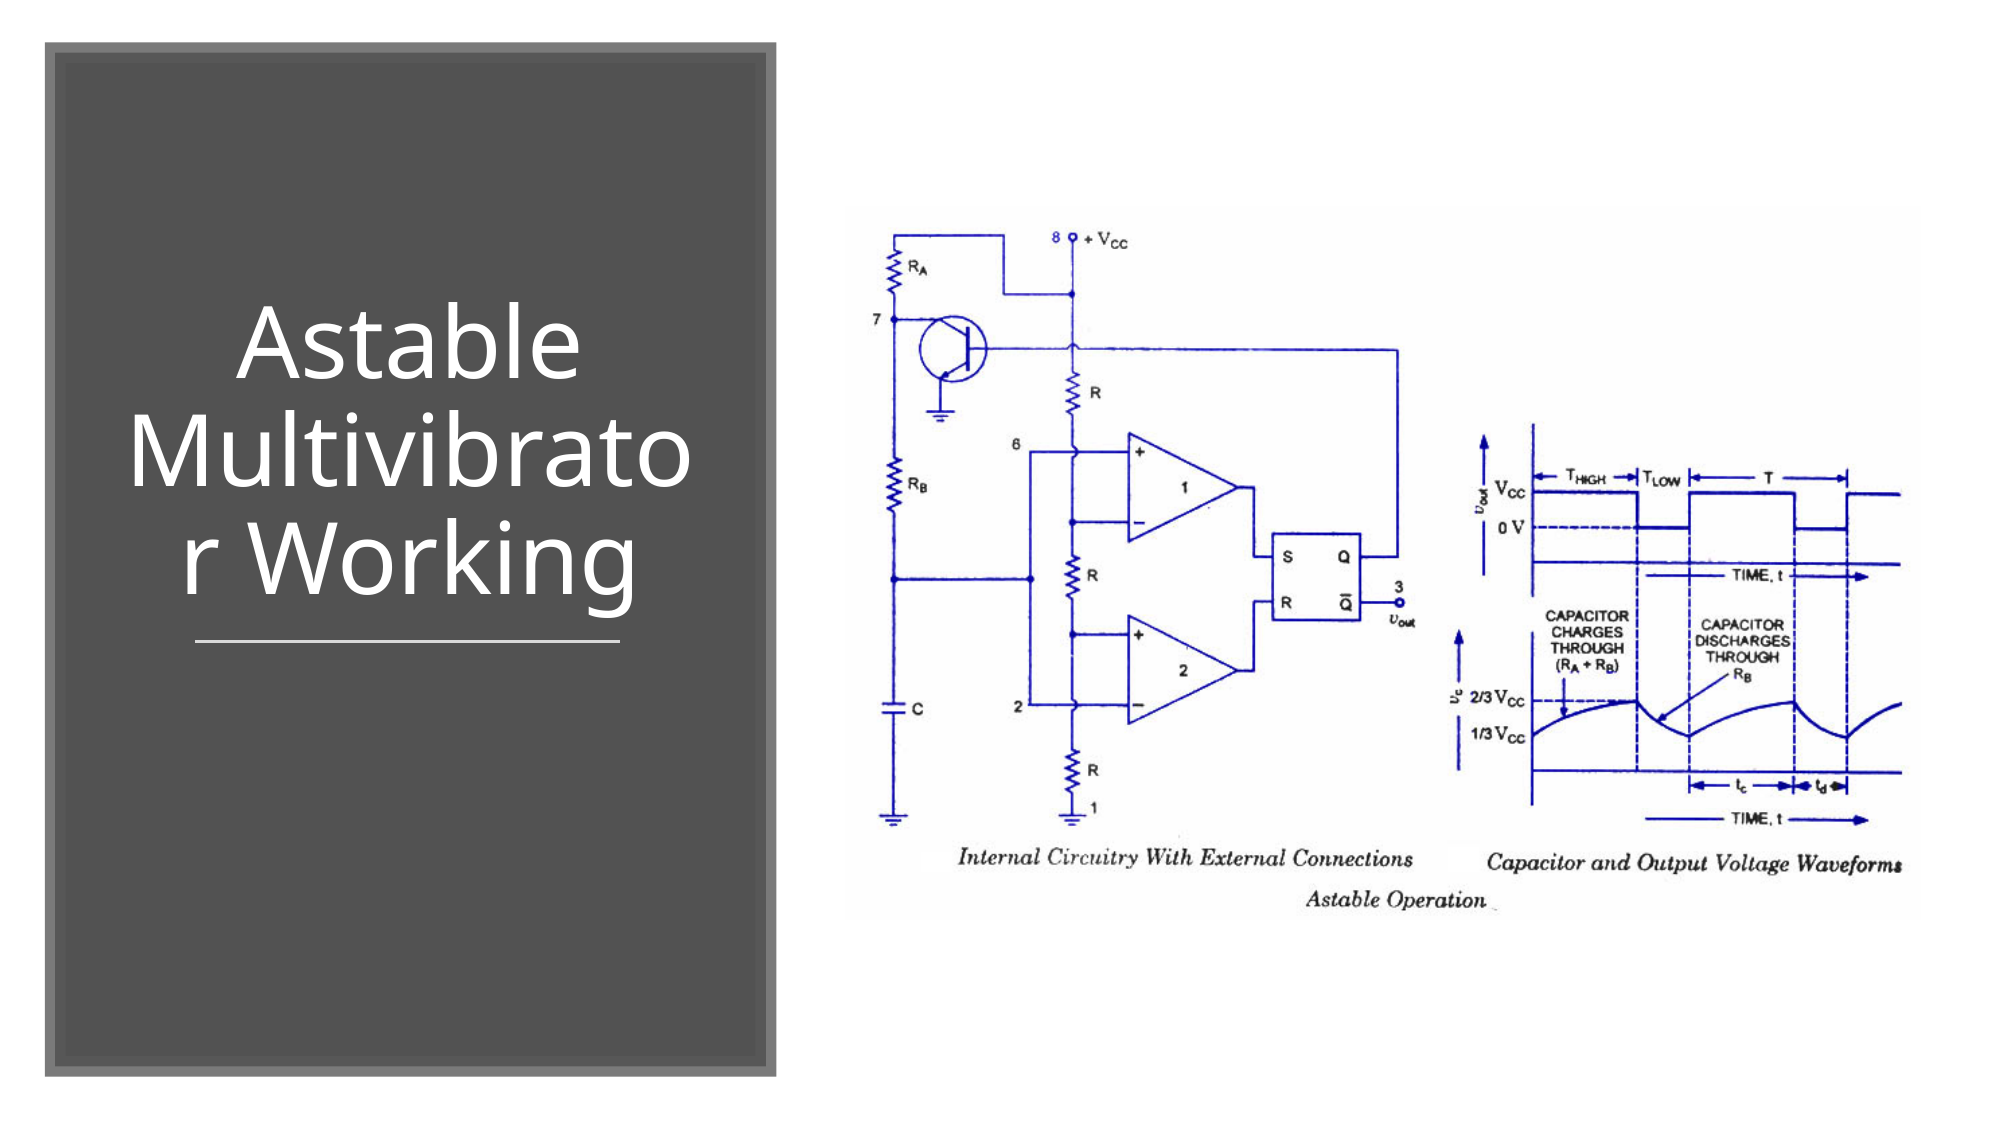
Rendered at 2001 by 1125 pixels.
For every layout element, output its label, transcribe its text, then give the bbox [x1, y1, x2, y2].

title Astable Multivibrator Working [110, 149, 711, 624]
text_box [54, 52, 767, 1067]
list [845, 206, 1921, 920]
